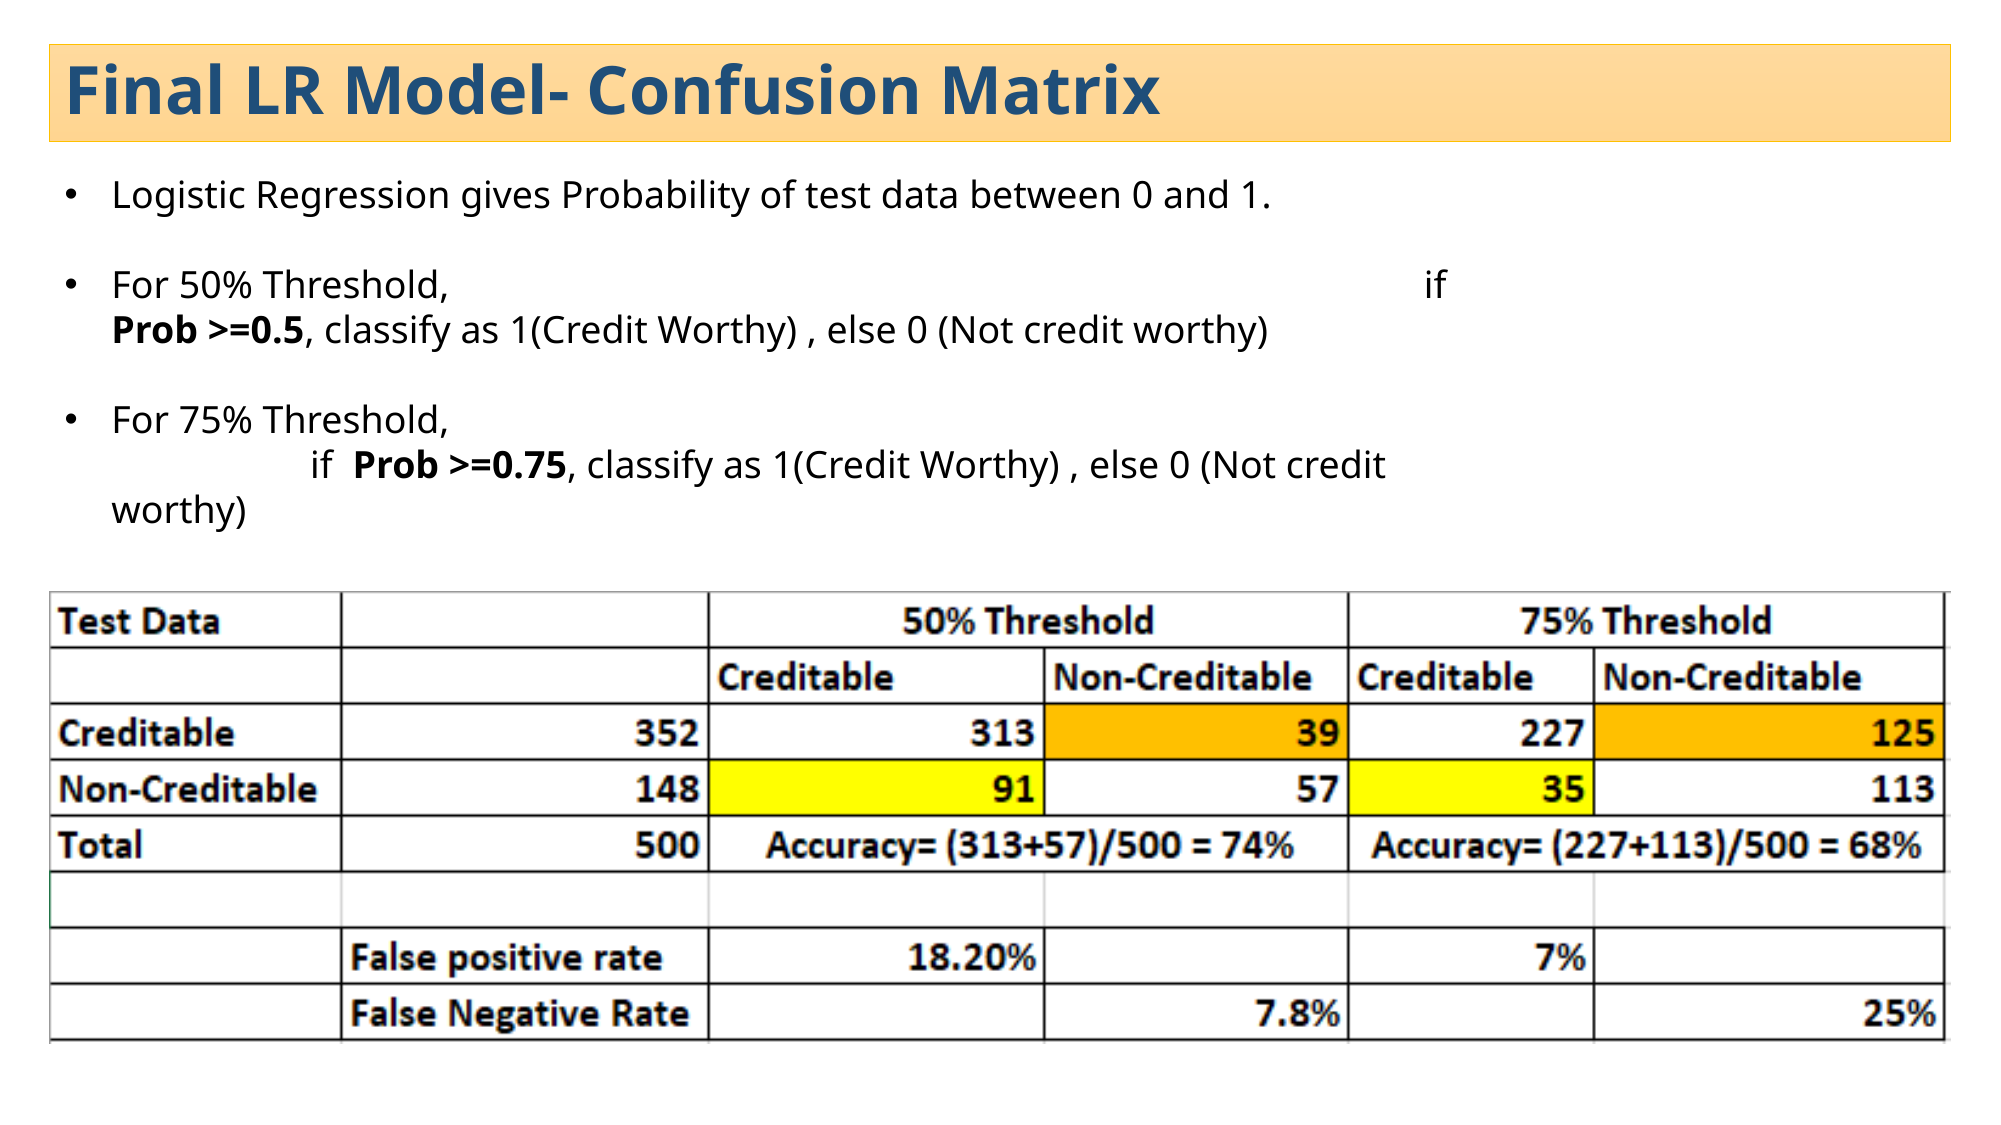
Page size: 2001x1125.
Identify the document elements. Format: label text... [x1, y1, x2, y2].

picture [49, 591, 1951, 1044]
text_box Final LR Model- Confusion Matrix [49, 44, 1951, 142]
text_box Logistic Regression gives Probability of test data between 0 and 1. For 50% Threshold, if Prob >=0.5, classify as 1(Credit Worthy) , else 0 (Not credit worthy) For 75% Threshold, if Prob >=0.75, classify as 1(Credit Worthy) , else 0 (Not credit worthy) [49, 163, 1473, 584]
